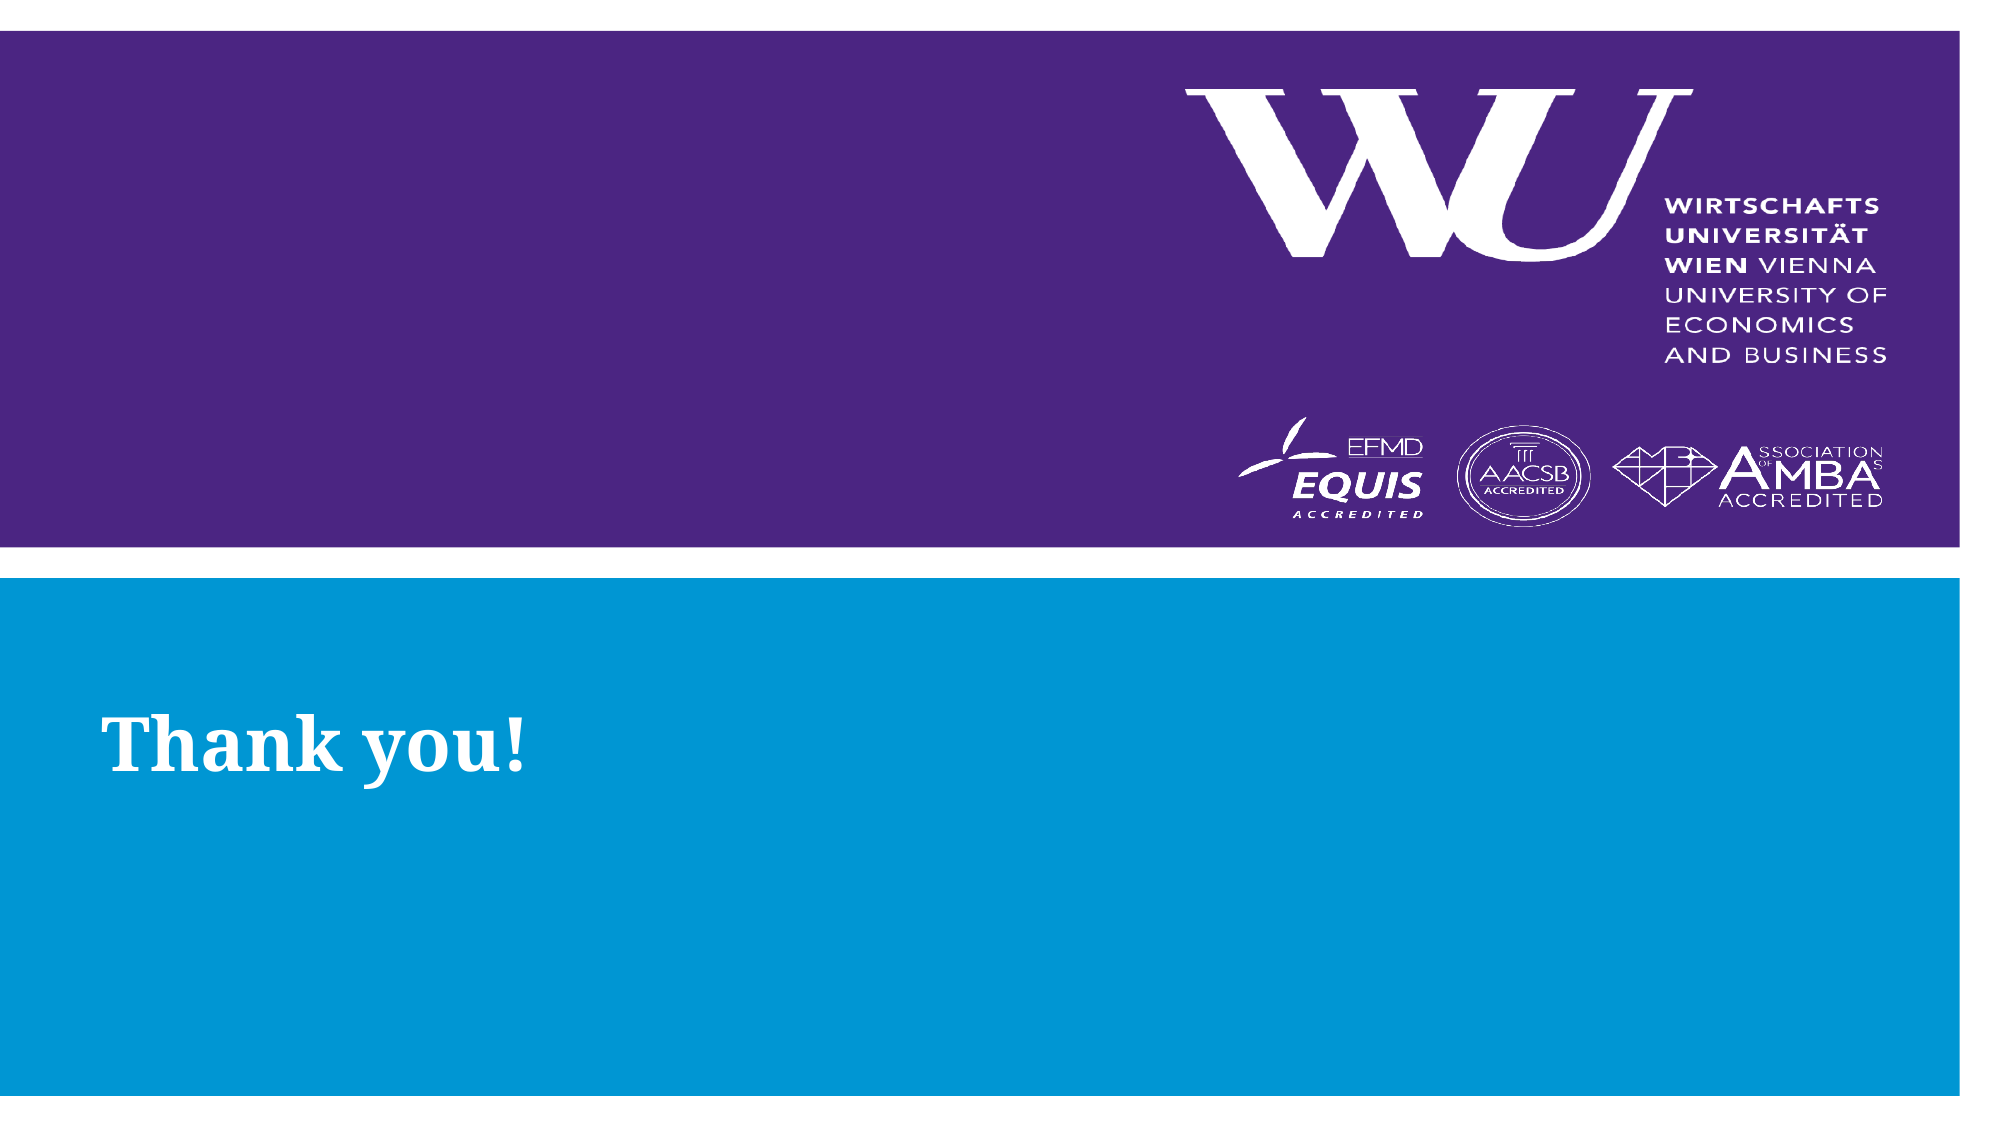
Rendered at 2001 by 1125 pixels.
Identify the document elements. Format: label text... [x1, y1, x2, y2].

picture [1185, 89, 1887, 368]
title Thank you! [101, 599, 1662, 787]
picture [1238, 417, 1882, 527]
